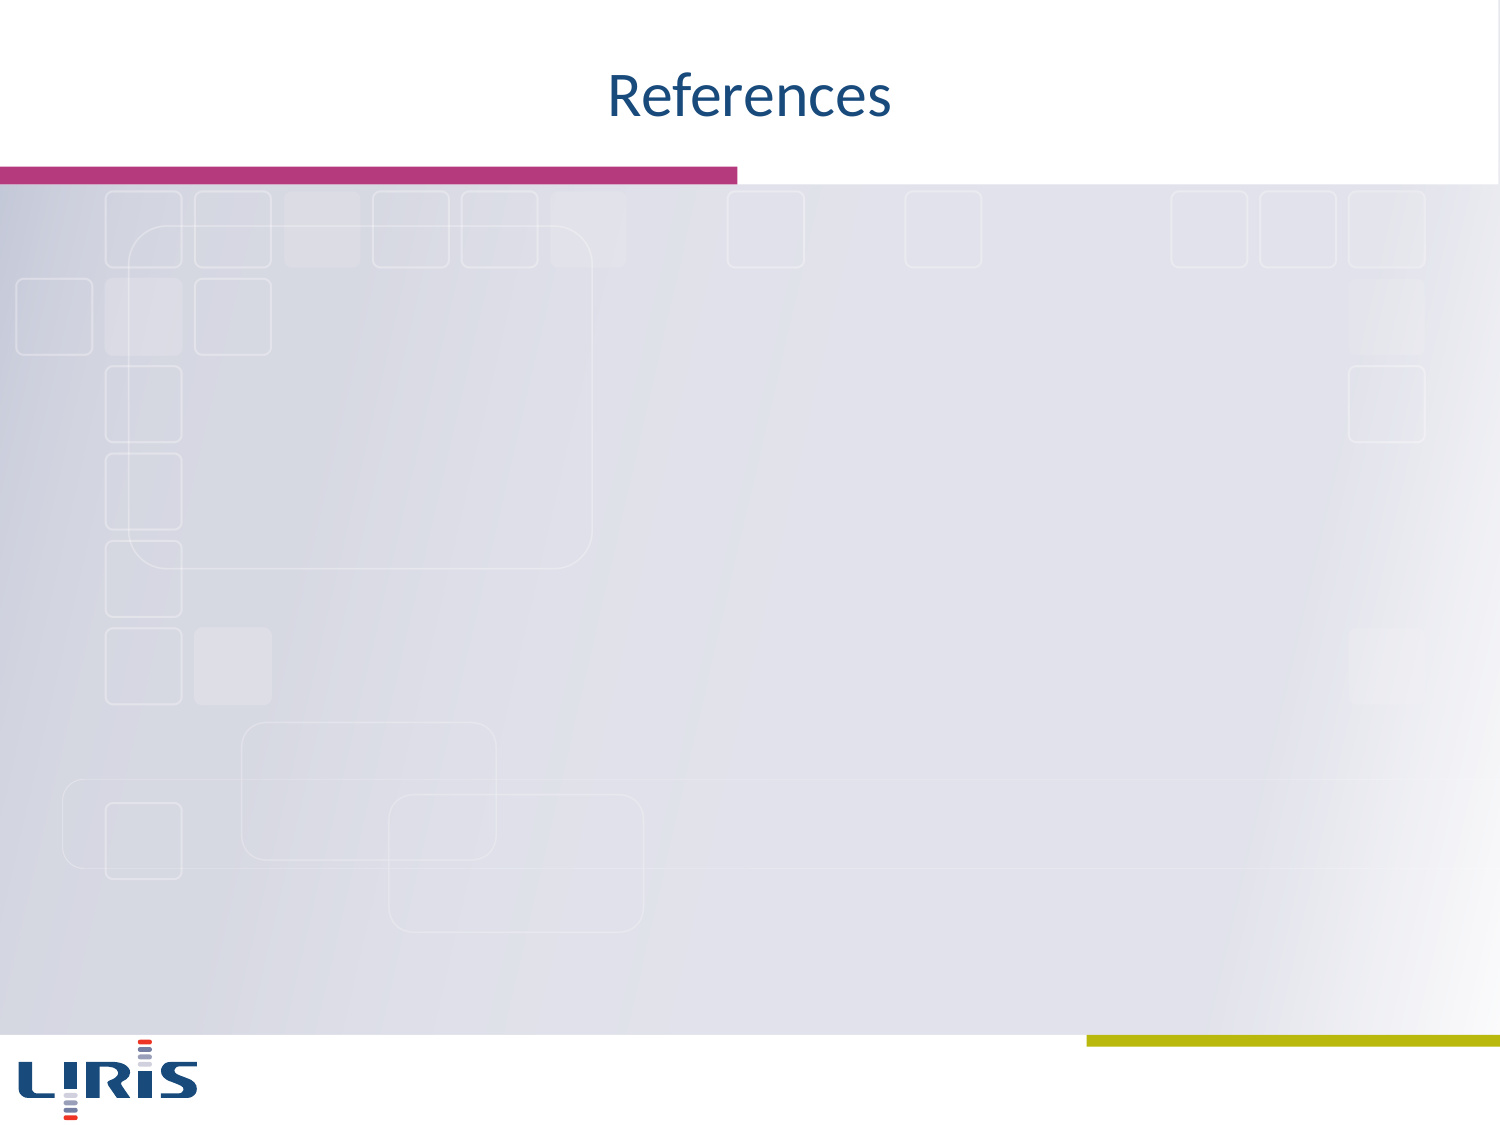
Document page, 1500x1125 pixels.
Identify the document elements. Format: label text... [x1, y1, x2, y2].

picture [0, 0, 1500, 1034]
title References [75, 45, 1425, 138]
